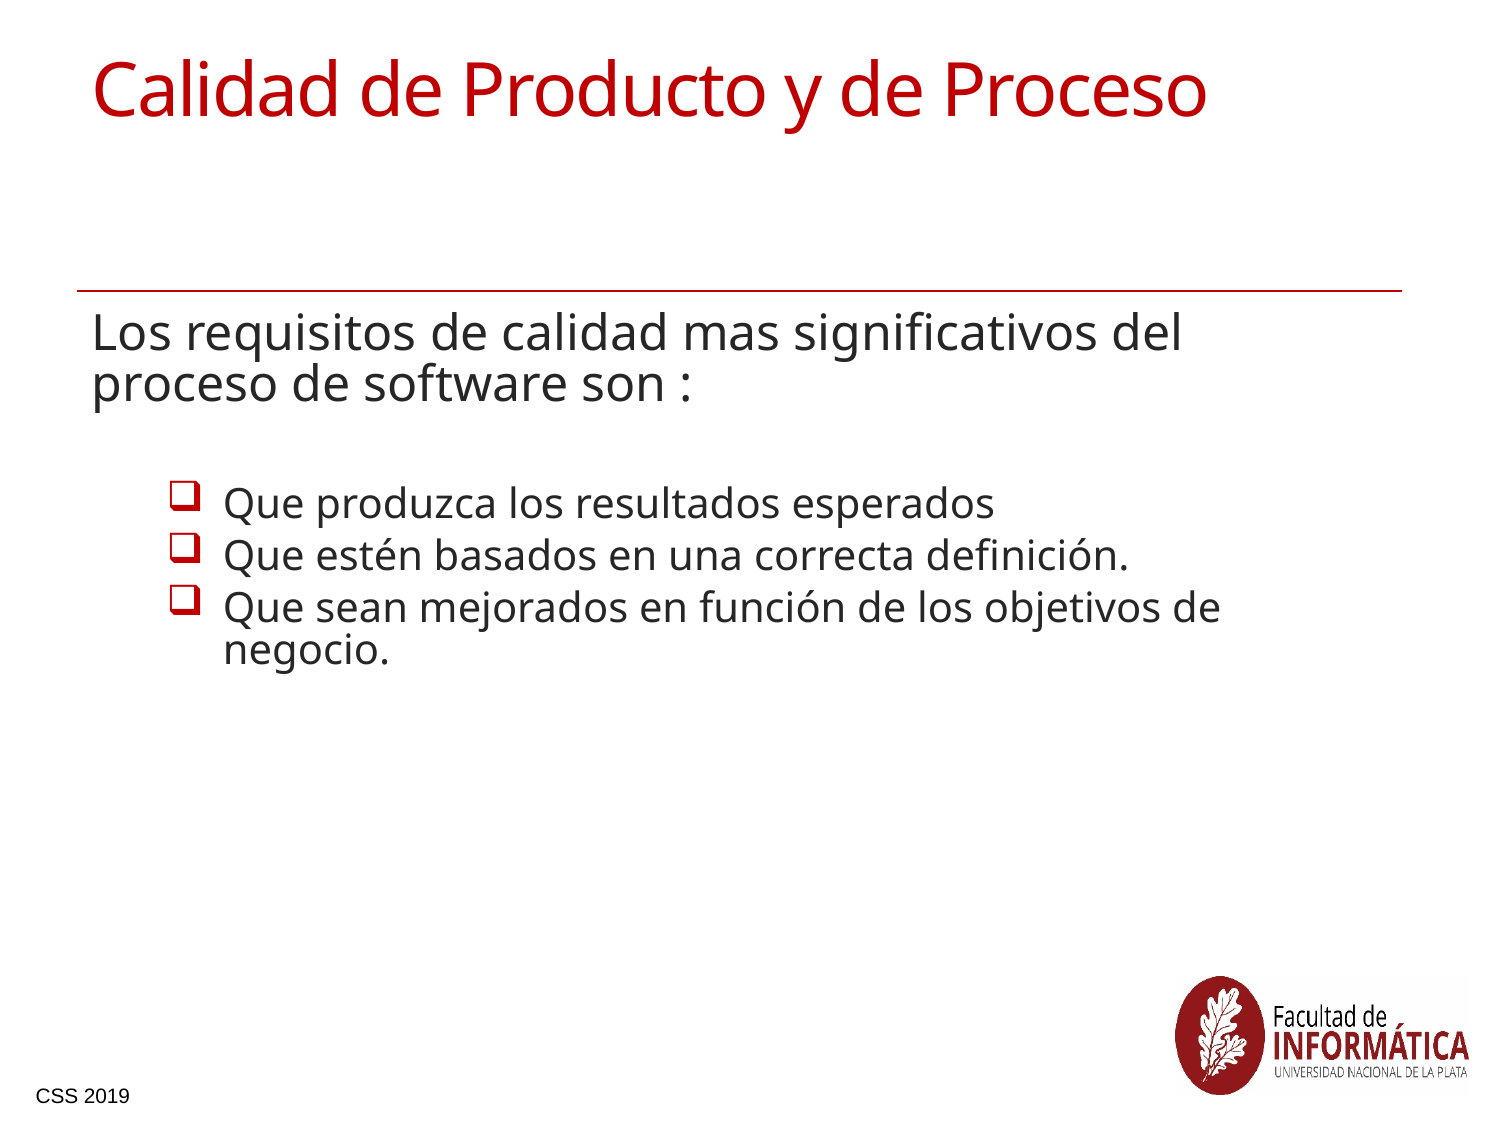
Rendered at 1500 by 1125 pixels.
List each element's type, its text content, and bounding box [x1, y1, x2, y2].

footer CSS 2019 [20, 1075, 286, 1111]
list Los requisitos de calidad mas significativos del proceso de software son : Que produzca los resultados esperados Que estén basados en una correcta definición. Que sean mejorados en función de los objetivos de negocio. [76, 302, 1265, 1098]
slide_number 32 [1140, 456, 1500, 686]
picture [1265, 976, 1469, 1095]
title Calidad de Producto y de Proceso [76, 0, 1265, 188]
